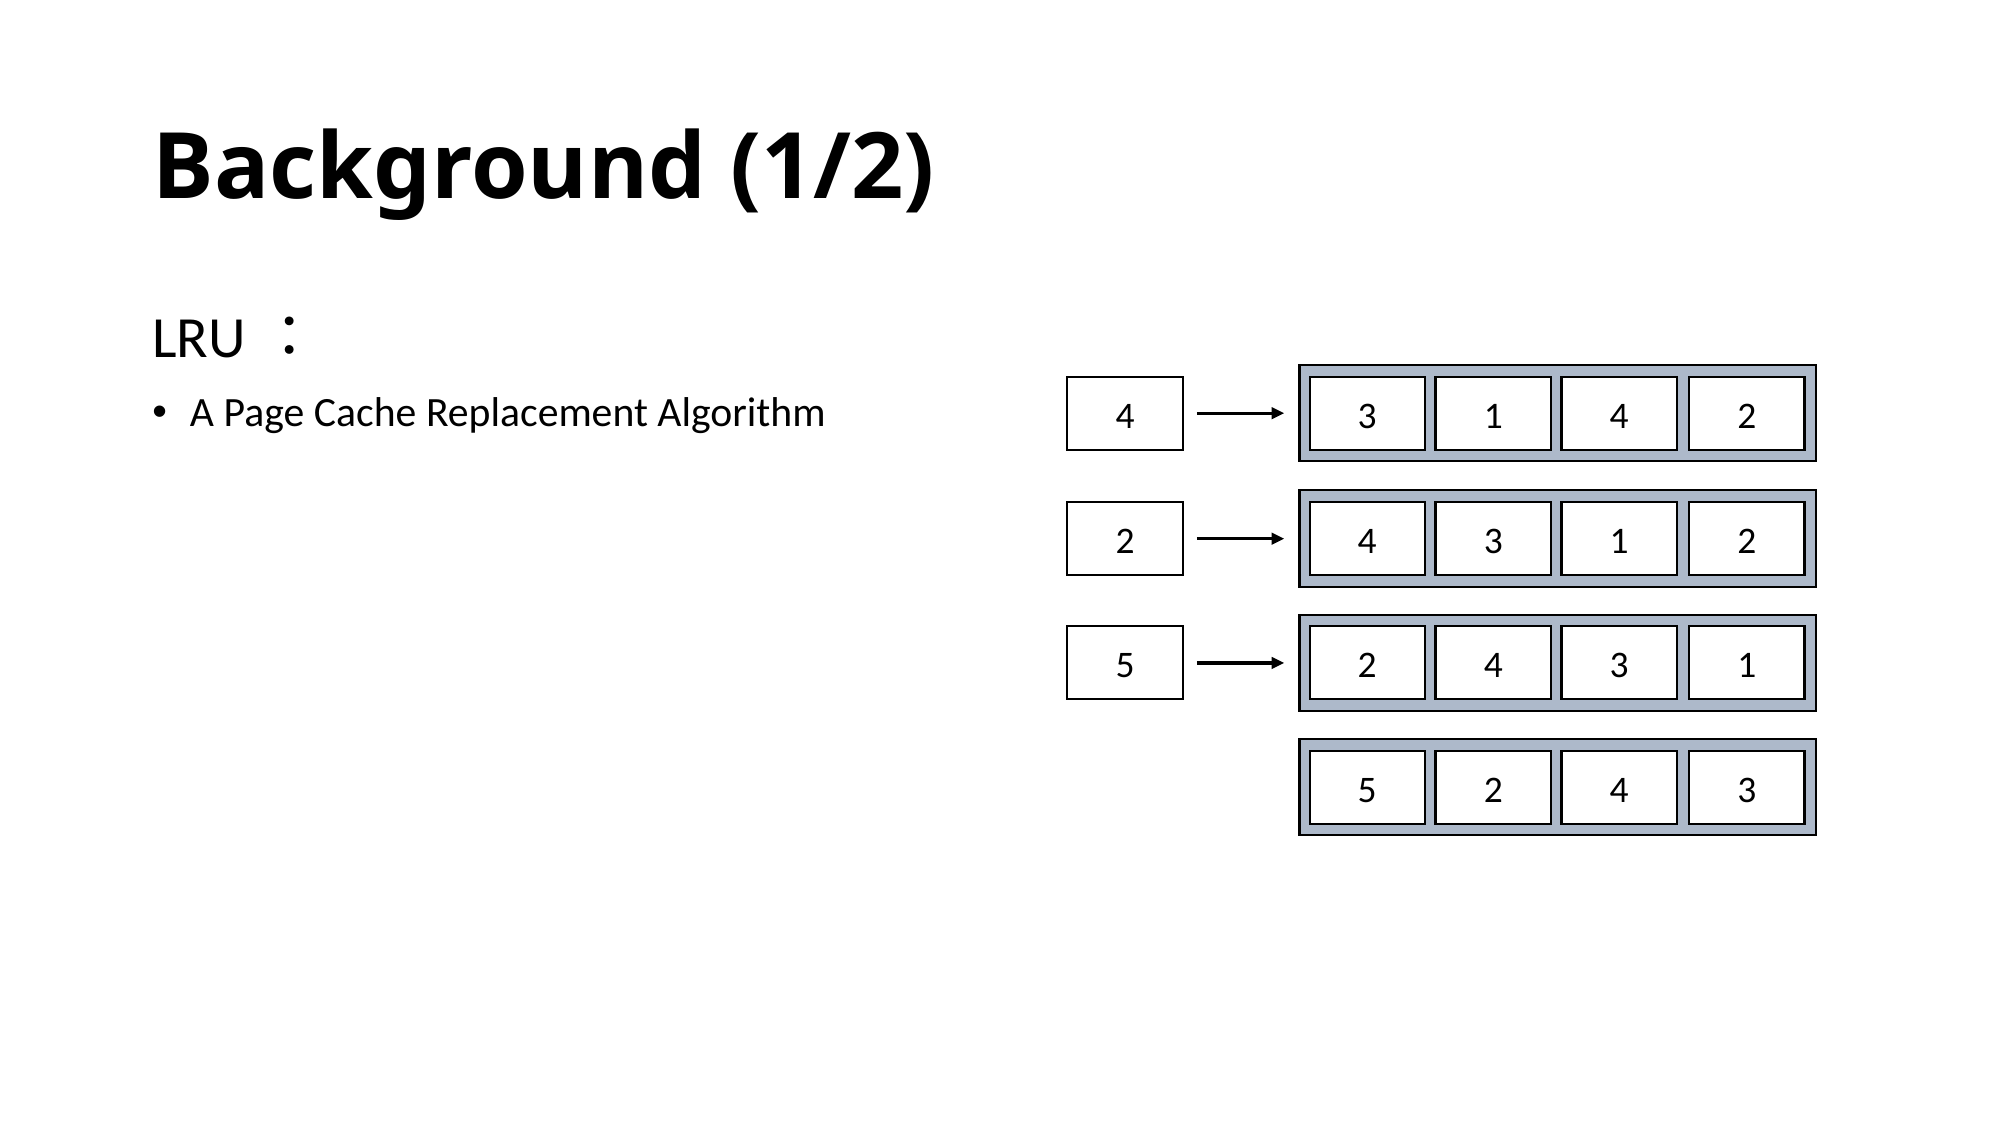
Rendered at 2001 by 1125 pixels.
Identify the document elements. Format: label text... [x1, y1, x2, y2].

title Background (1/2) [137, 59, 1863, 278]
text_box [1067, 502, 1284, 576]
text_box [1067, 626, 1284, 700]
list LRU： A Page Cache Replacement Algorithm [137, 299, 1863, 1014]
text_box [1299, 738, 1816, 836]
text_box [1299, 364, 1816, 462]
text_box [1299, 614, 1816, 712]
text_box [1299, 490, 1816, 587]
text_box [1067, 376, 1284, 450]
